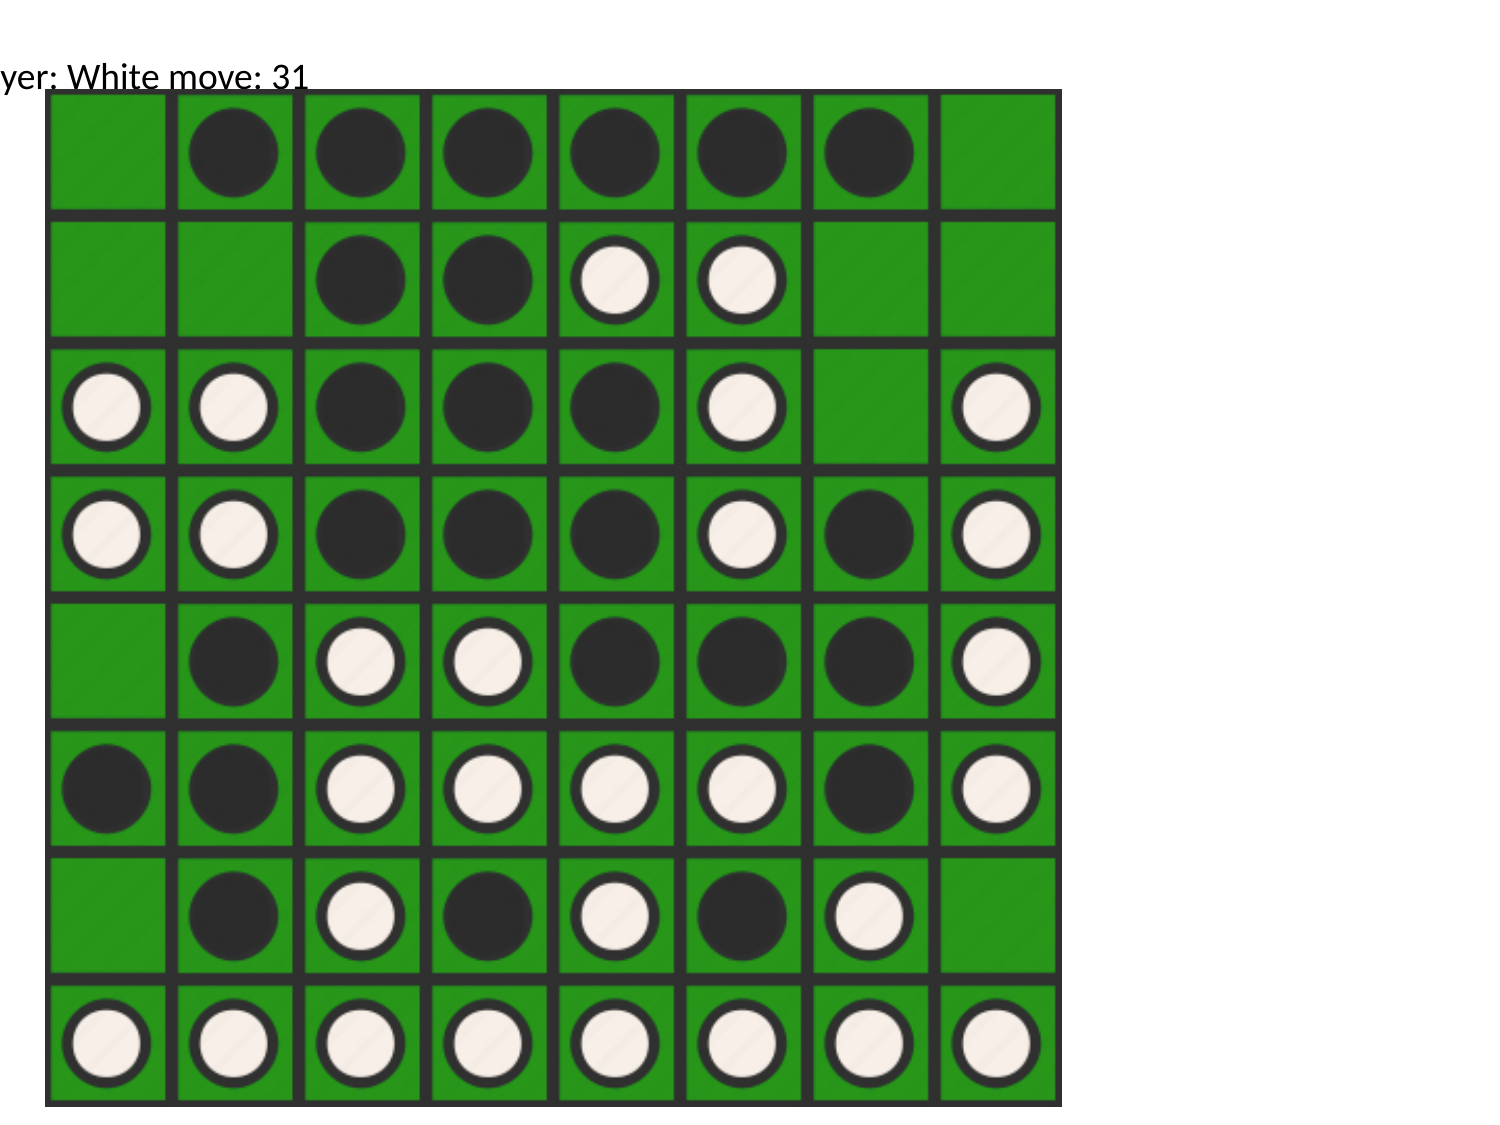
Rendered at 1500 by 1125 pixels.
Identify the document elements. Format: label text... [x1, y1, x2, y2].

picture [44, 89, 1062, 1107]
text_box turn: 50 player: White move: 31 [0, 44, 325, 105]
